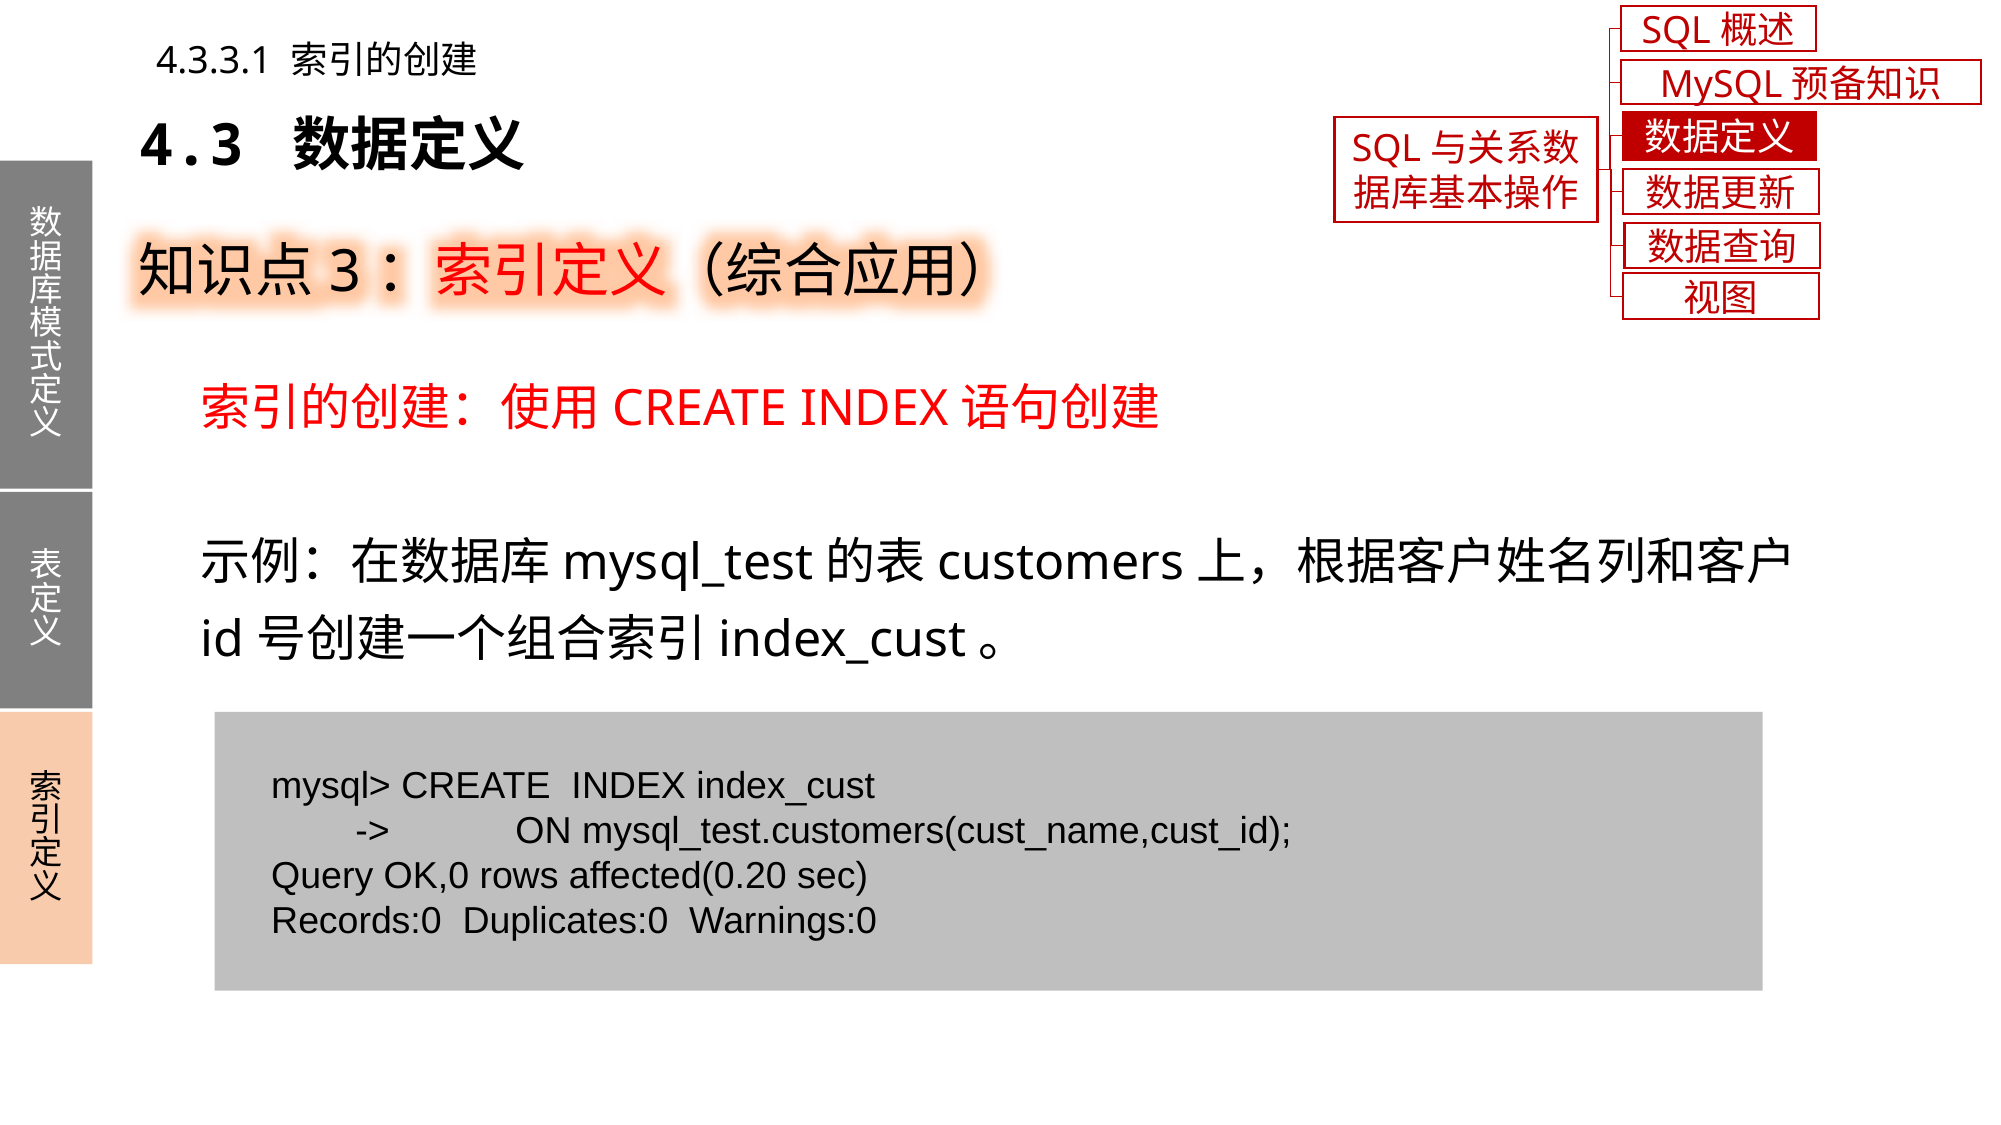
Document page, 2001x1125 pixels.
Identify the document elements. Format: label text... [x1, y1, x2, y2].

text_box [0, 160, 93, 965]
text_box mysql> CREATE INDEX index_cust -> ON mysql_test.customers(cust_name,cust_id); Query OK,0 rows affected(0.20 sec) Records:0 Duplicates:0 Warnings:0 [214, 711, 1764, 992]
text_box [1597, 82, 1621, 135]
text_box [1597, 28, 1621, 82]
text_box 知识点2：表定义（综合应用） [118, 170, 1949, 335]
text_box 数据定义 [114, 166, 1954, 339]
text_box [1597, 135, 1623, 169]
text_box 4.3 数据定义 [120, 97, 1568, 153]
text_box 知识点3：索引定义（综合应用） [120, 172, 1945, 329]
text_box 数据更新 [1623, 168, 1820, 215]
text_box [1597, 169, 1623, 297]
text_box MySQL预备知识 [1621, 59, 1982, 105]
text_box 数据定义 [1622, 111, 1817, 161]
text_box SQL与关系数据库基本操作 [1333, 116, 1597, 223]
text_box SQL概述 [1620, 5, 1817, 52]
text_box 视图 [1622, 272, 1820, 320]
text_box 数据查询 [1623, 222, 1821, 269]
text_box 索引的创建：使用CREATE INDEX语句创建 示例：在数据库mysql_test的表customers上，根据客户姓名列和客户id号创建一个组合索引index_cust。 [186, 350, 1827, 674]
text_box 4.3.3.1 索引的创建 [141, 28, 493, 89]
